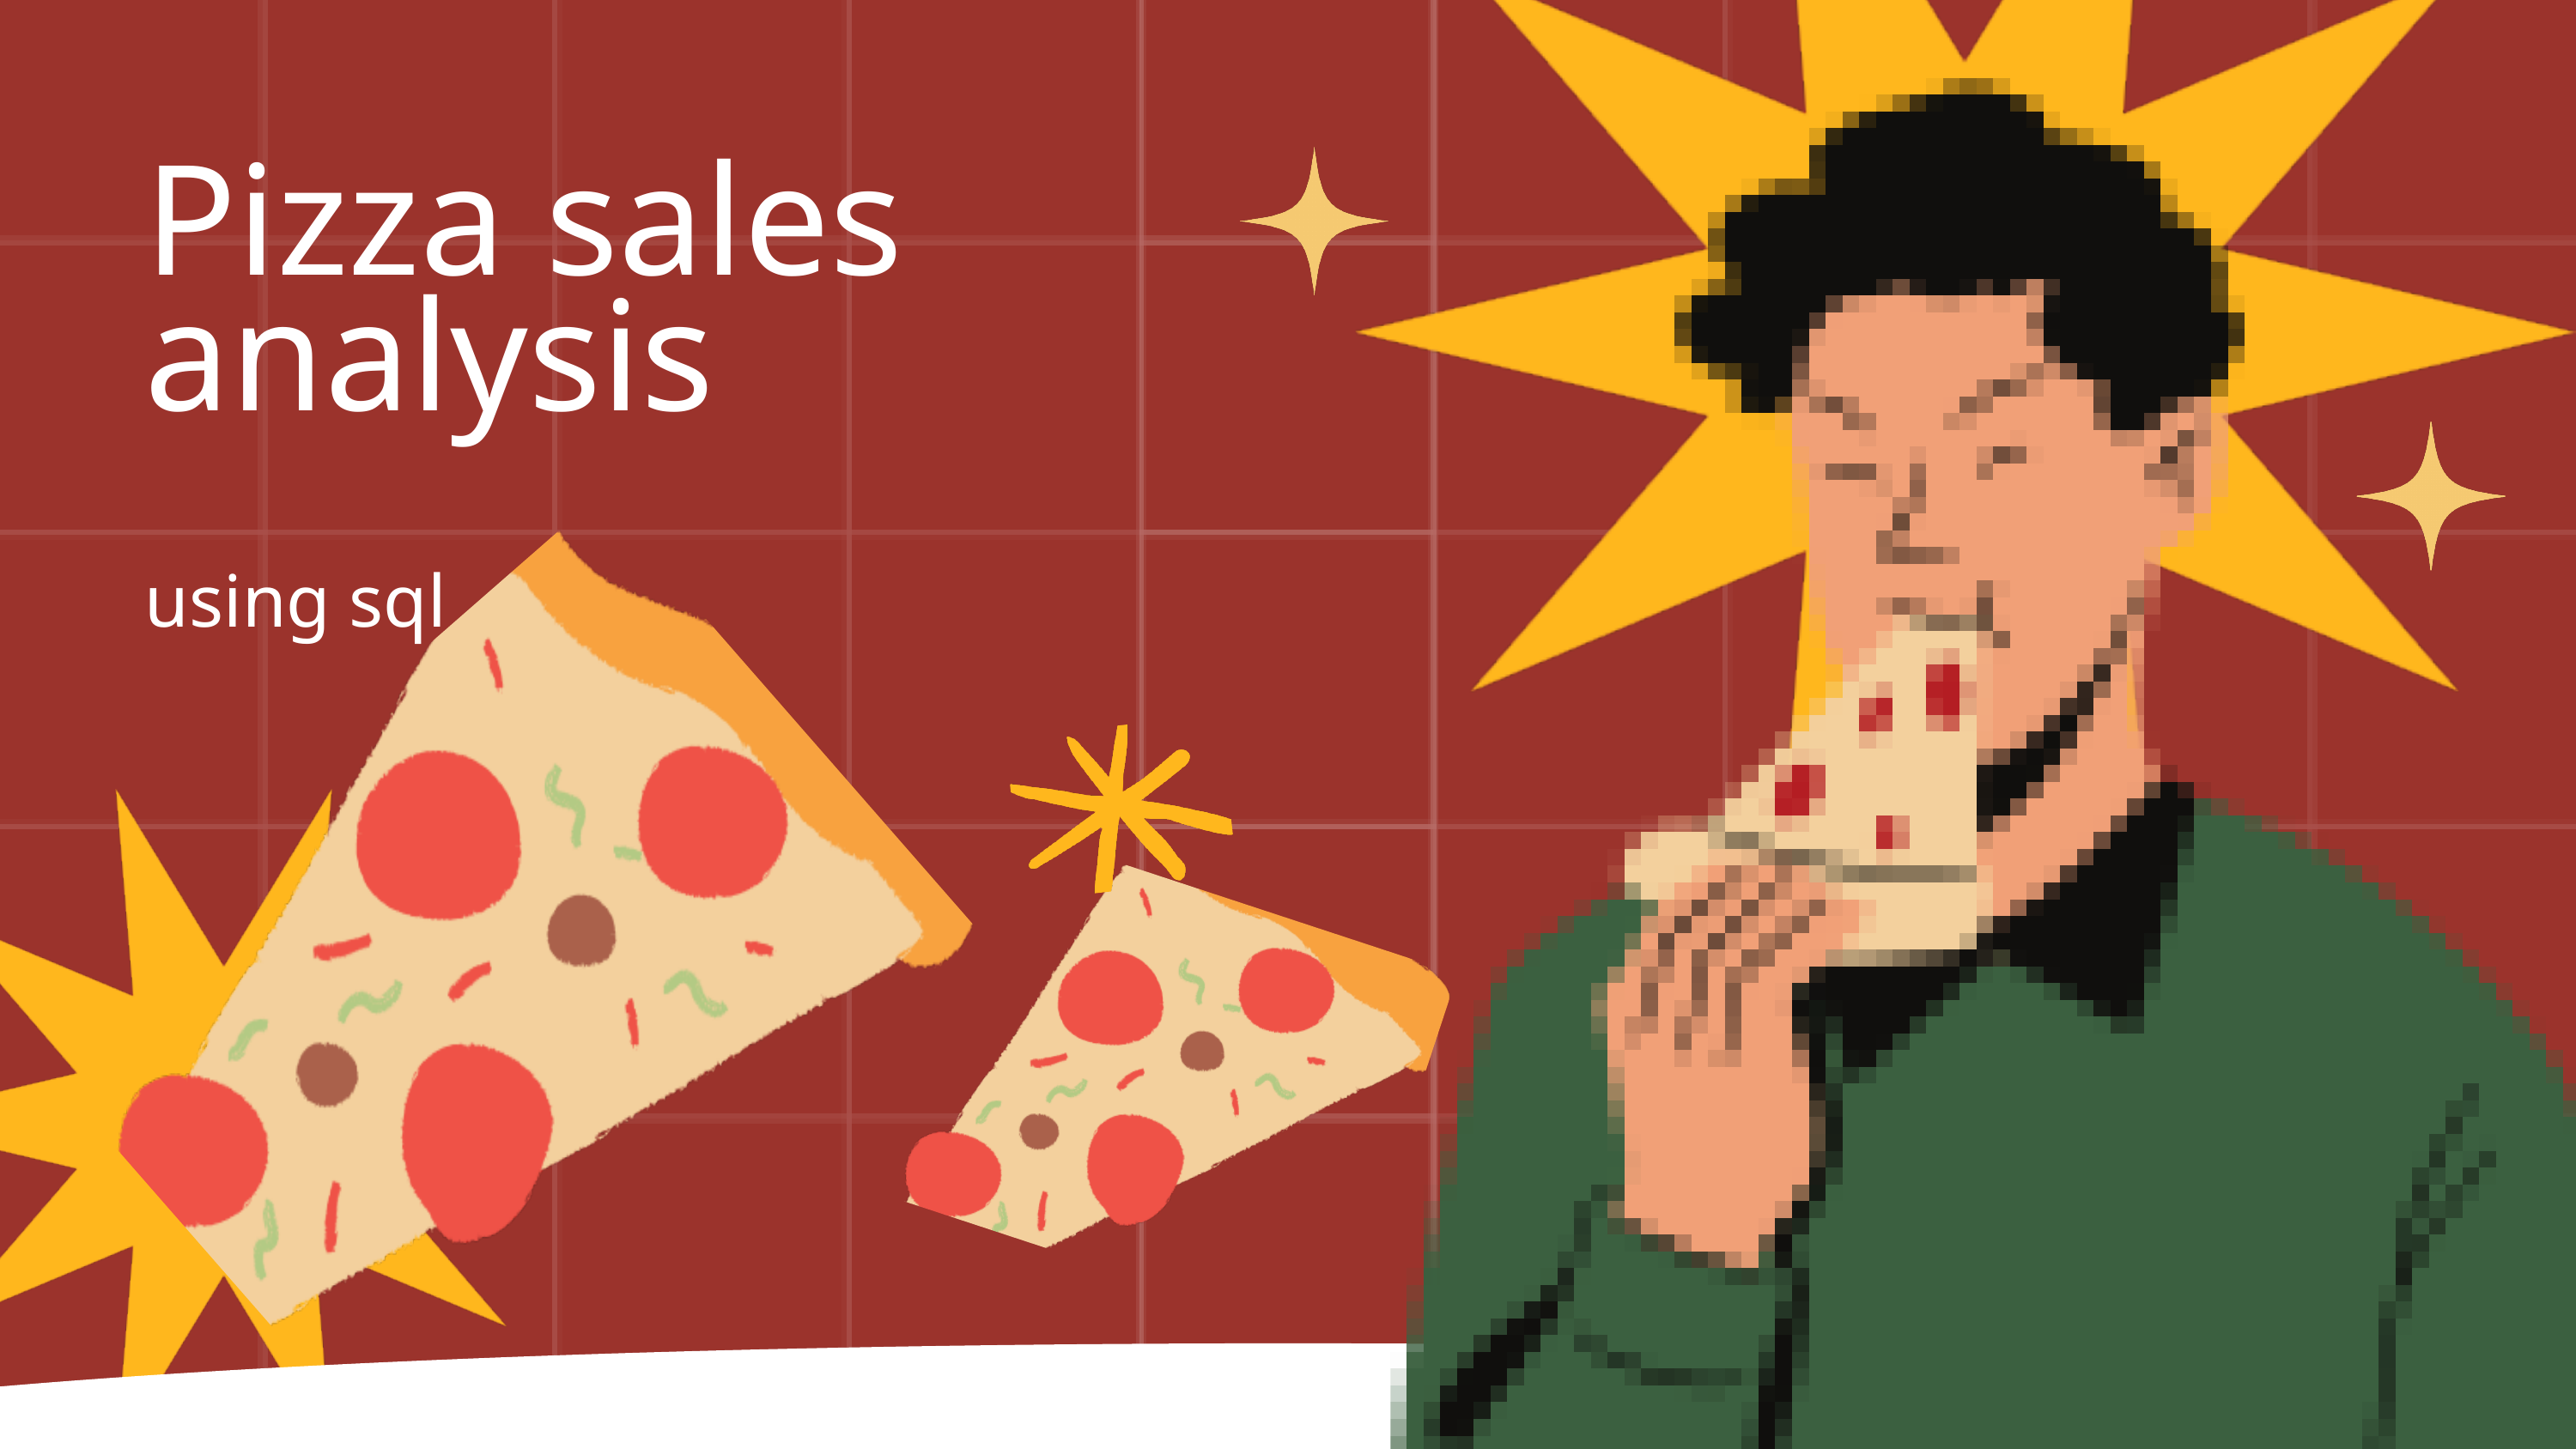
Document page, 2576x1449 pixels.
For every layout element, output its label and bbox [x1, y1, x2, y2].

text_box [0, 1343, 2576, 1449]
text_box [0, 0, 2576, 1340]
